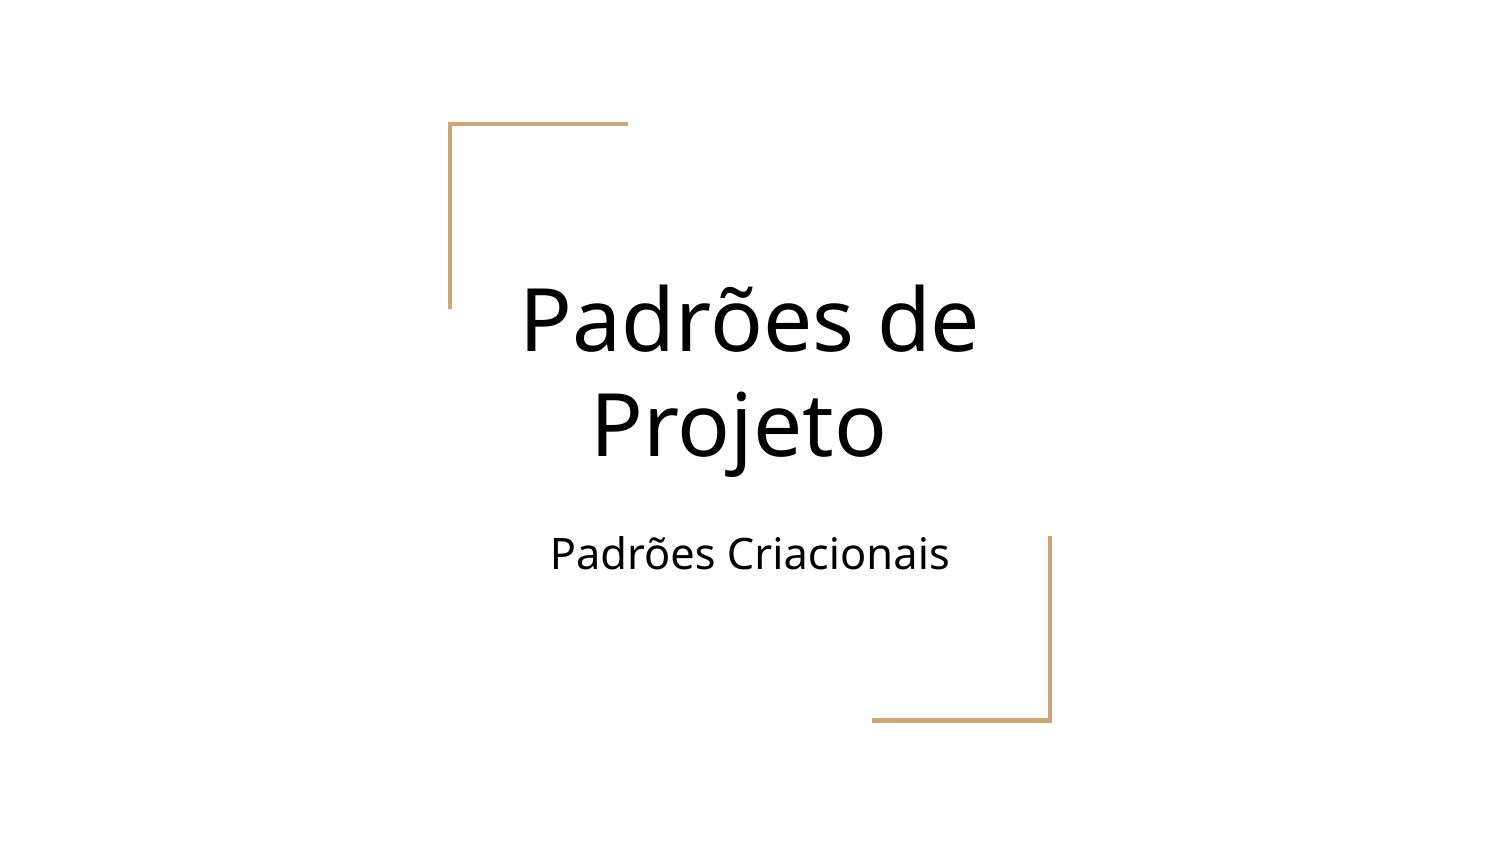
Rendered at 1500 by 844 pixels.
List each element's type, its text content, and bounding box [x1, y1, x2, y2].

title Padrões de Projeto [499, 236, 1001, 490]
subtitle Padrões Criacionais [499, 511, 1001, 627]
